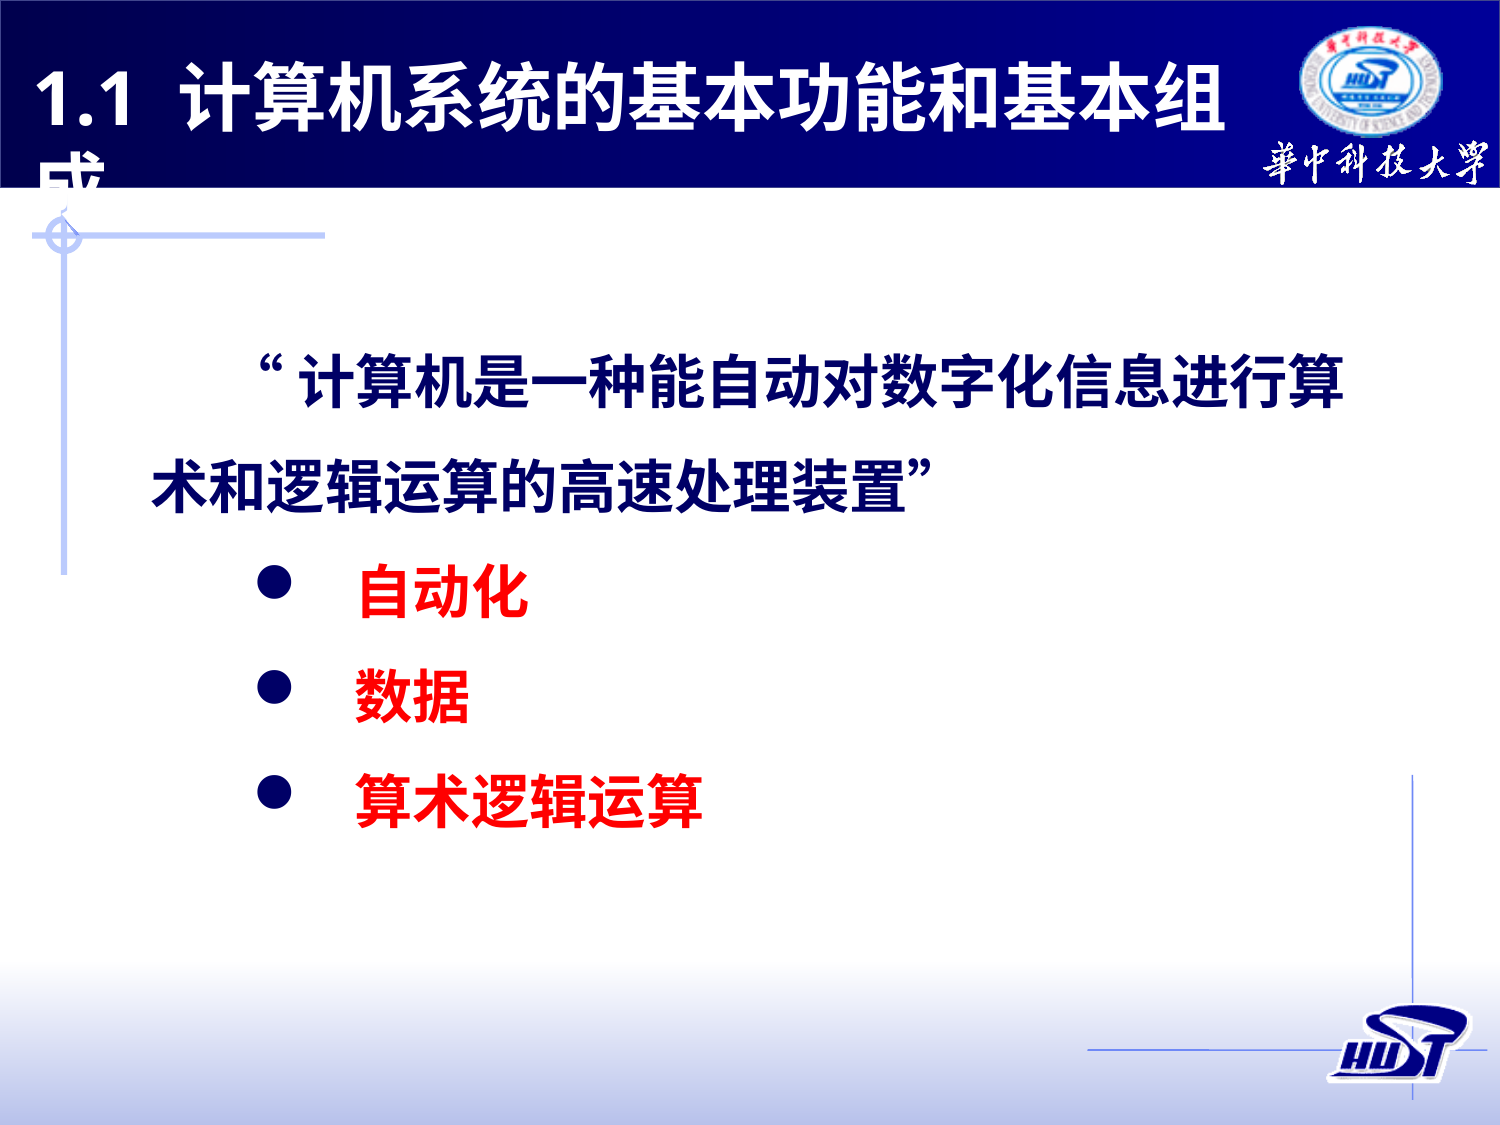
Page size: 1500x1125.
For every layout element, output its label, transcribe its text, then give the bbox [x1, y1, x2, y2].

picture [1308, 140, 1488, 185]
text_box 1.1 计算机系统的基本功能和基本组成 [17, 42, 1308, 238]
text_box “计算机是一种能自动对数字化信息进行算术和逻辑运算的高速处理装置” 自动化 数据 算术逻辑运算 [135, 302, 1388, 843]
picture [1299, 26, 1443, 138]
